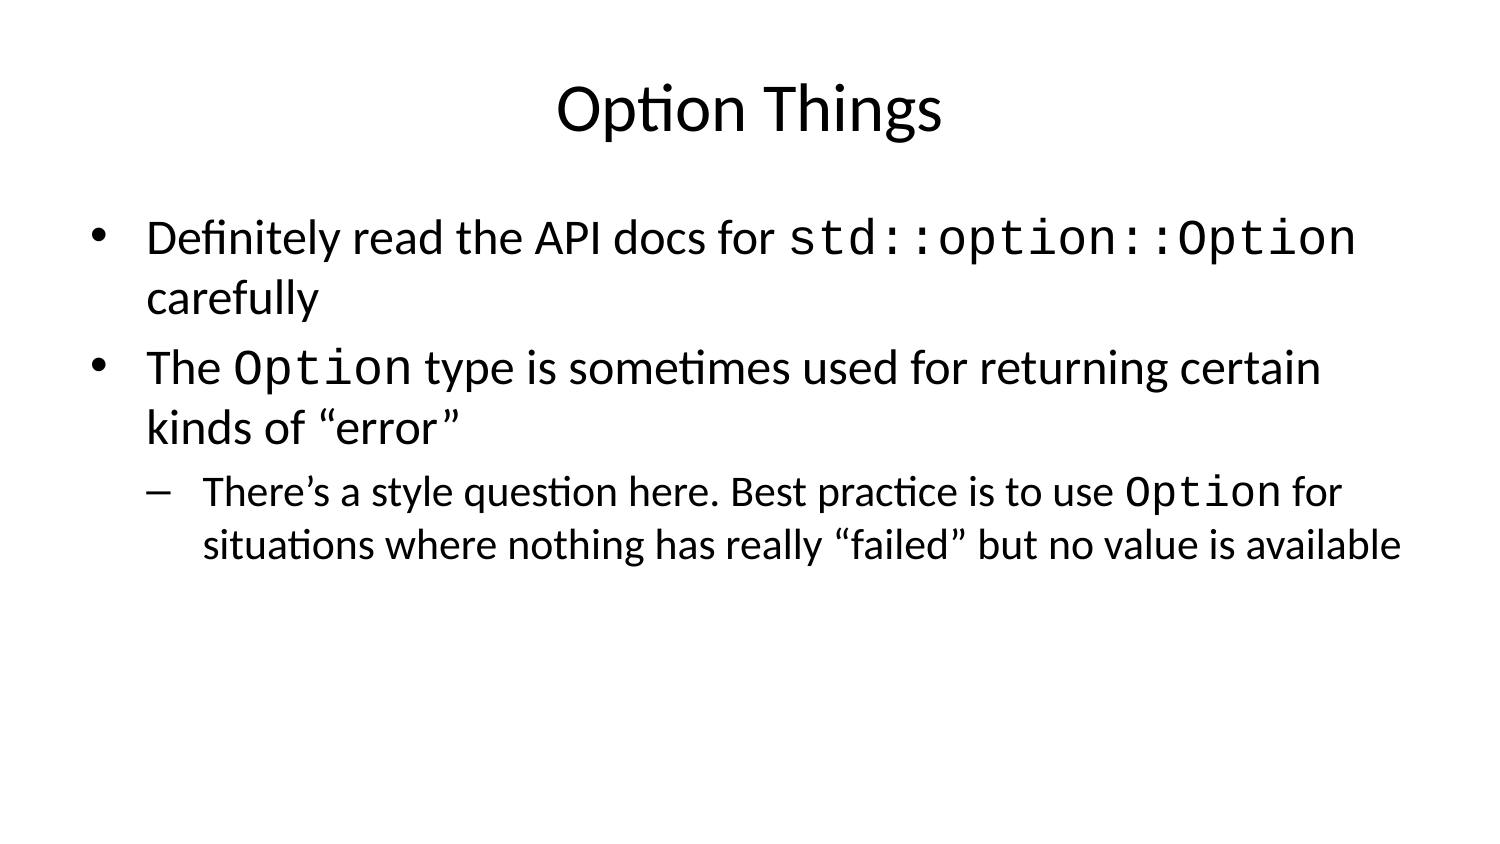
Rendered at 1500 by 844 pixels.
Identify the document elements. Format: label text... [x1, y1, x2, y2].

title Option Things [75, 33, 1425, 175]
list Definitely read the API docs for std::option::Option carefully The Option type is sometimes used for returning certain kinds of “error” There’s a style question here. Best practice is to use Option for situations where nothing has really “failed” but no value is available [75, 196, 1425, 754]
